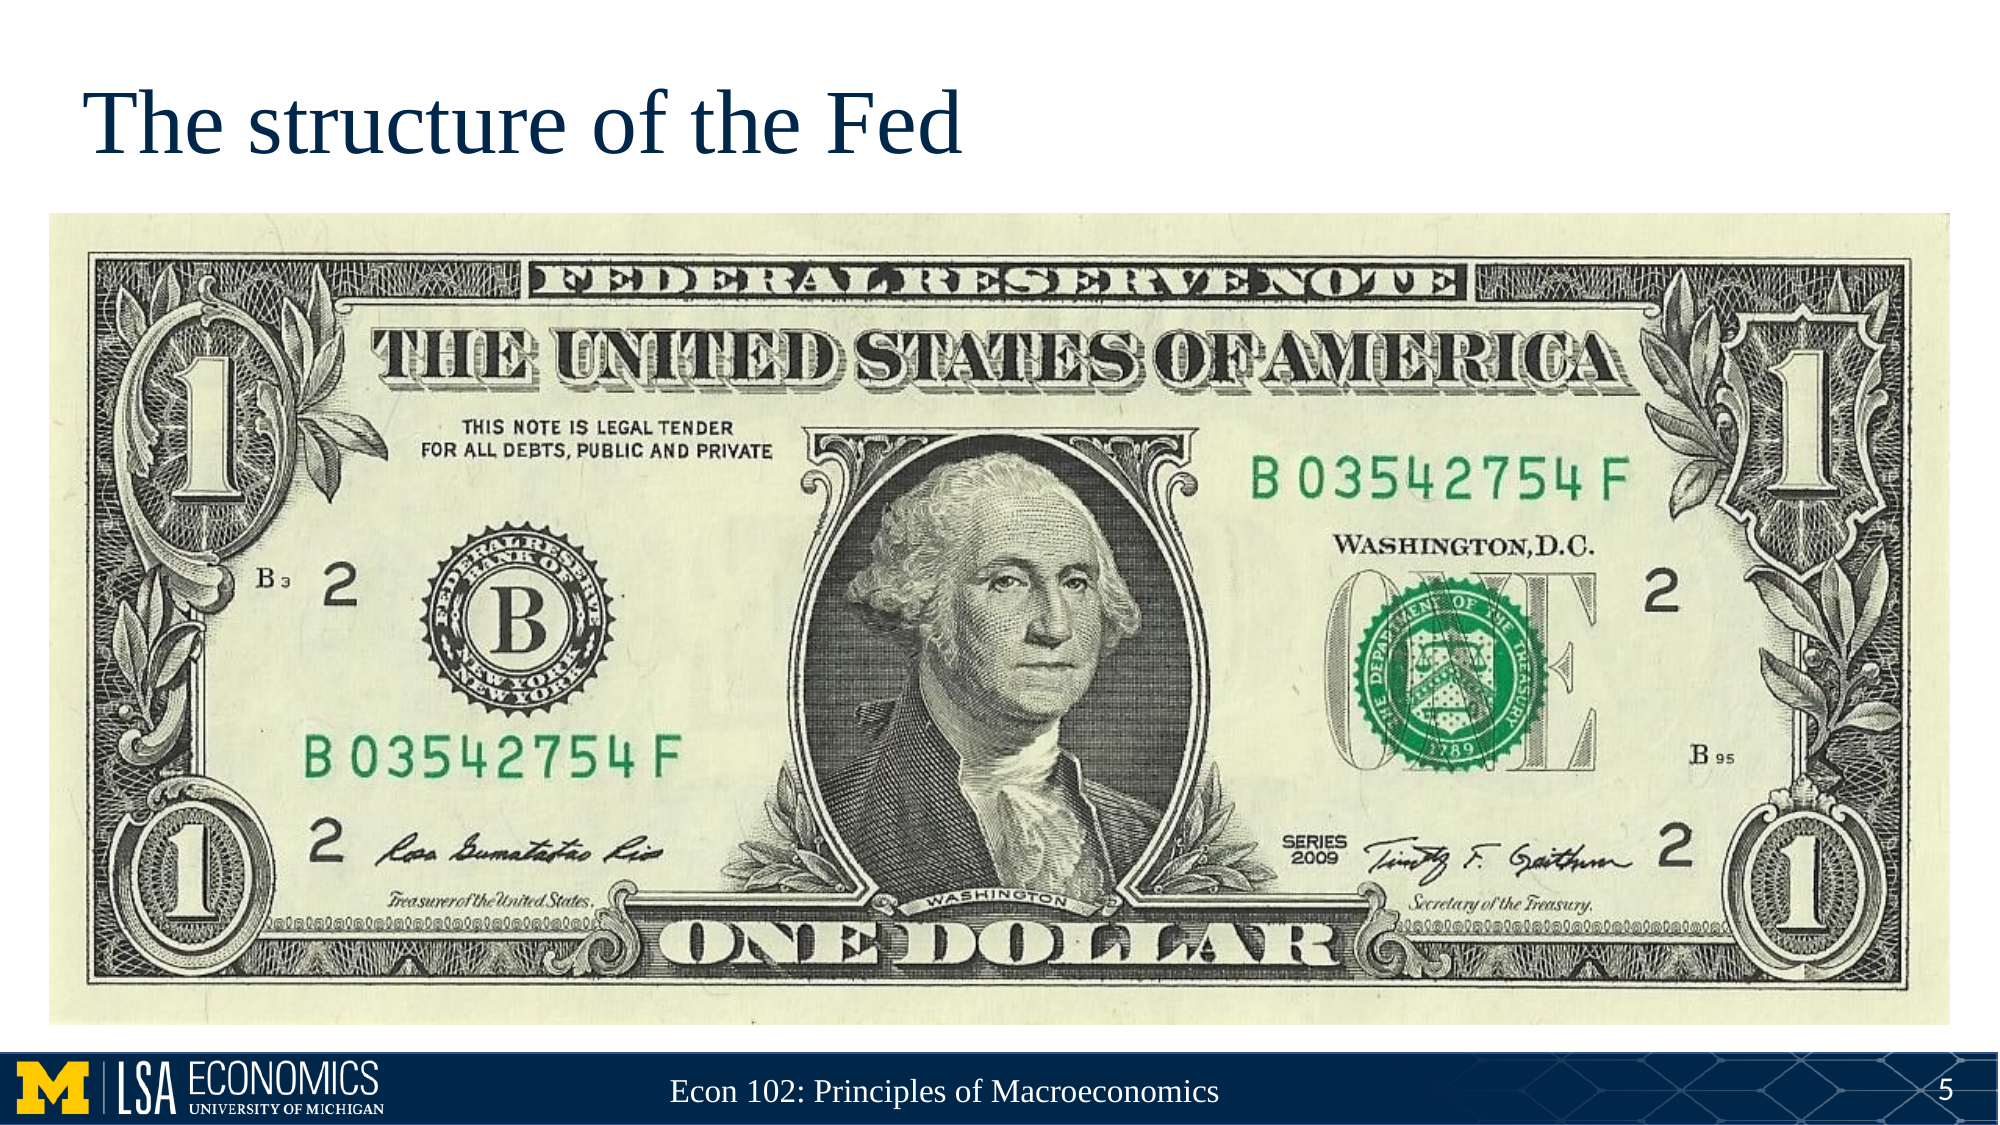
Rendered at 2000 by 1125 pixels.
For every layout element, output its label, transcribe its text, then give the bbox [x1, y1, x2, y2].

text_box The structure of the Fed [62, 62, 1912, 185]
picture [1363, 1052, 2000, 1125]
picture [16, 1060, 384, 1115]
slide_number 5 [1834, 1057, 1975, 1117]
picture [49, 213, 1950, 1025]
footer Econ 102: Principles of Macroeconomics [607, 1059, 1283, 1120]
